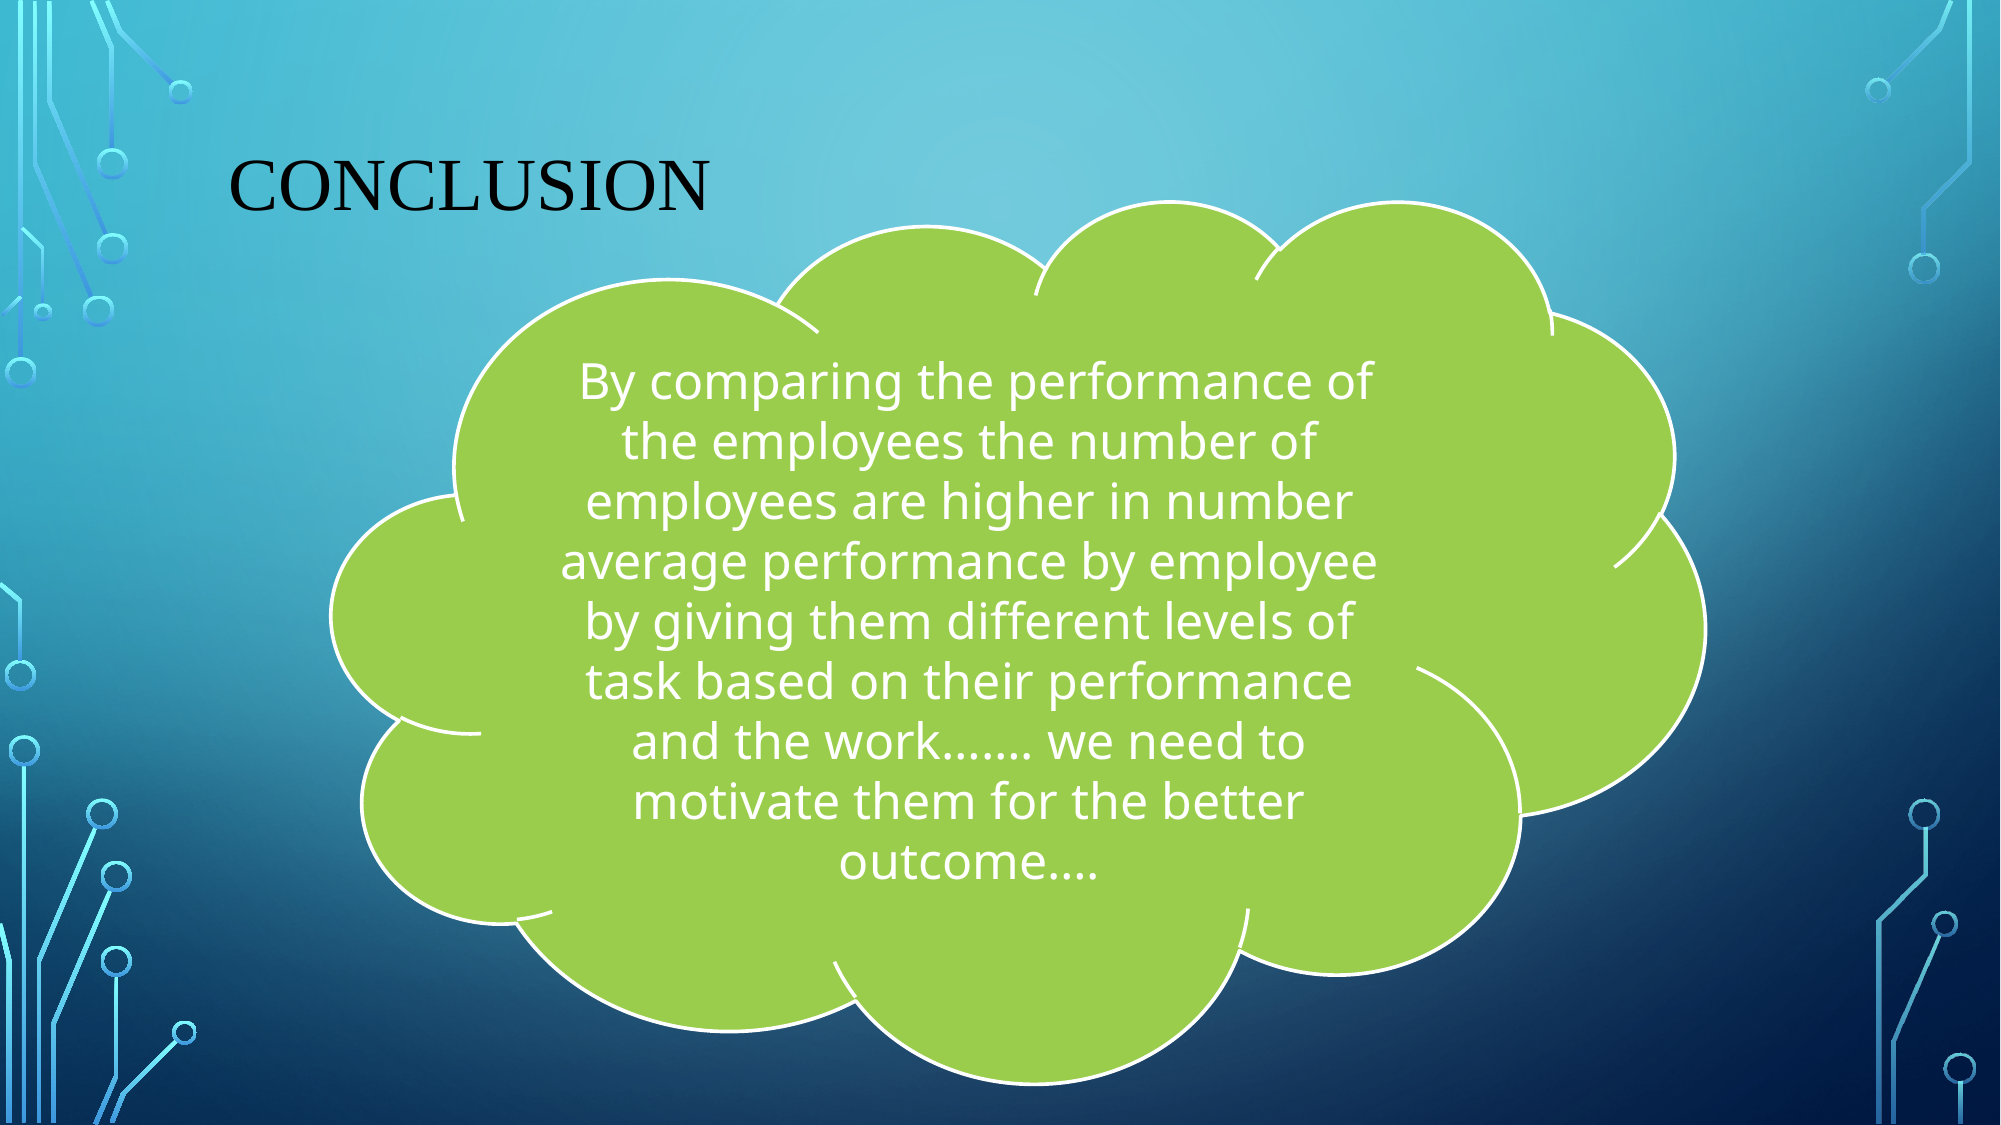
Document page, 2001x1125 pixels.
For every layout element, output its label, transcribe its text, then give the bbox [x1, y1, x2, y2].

text_box By comparing the performance of the employees the number of employees are higher in number average performance by employee by giving them different levels of task based on their performance and the work……. we need to motivate them for the better outcome…. [328, 200, 1708, 1087]
title conclusion [213, 0, 1839, 373]
